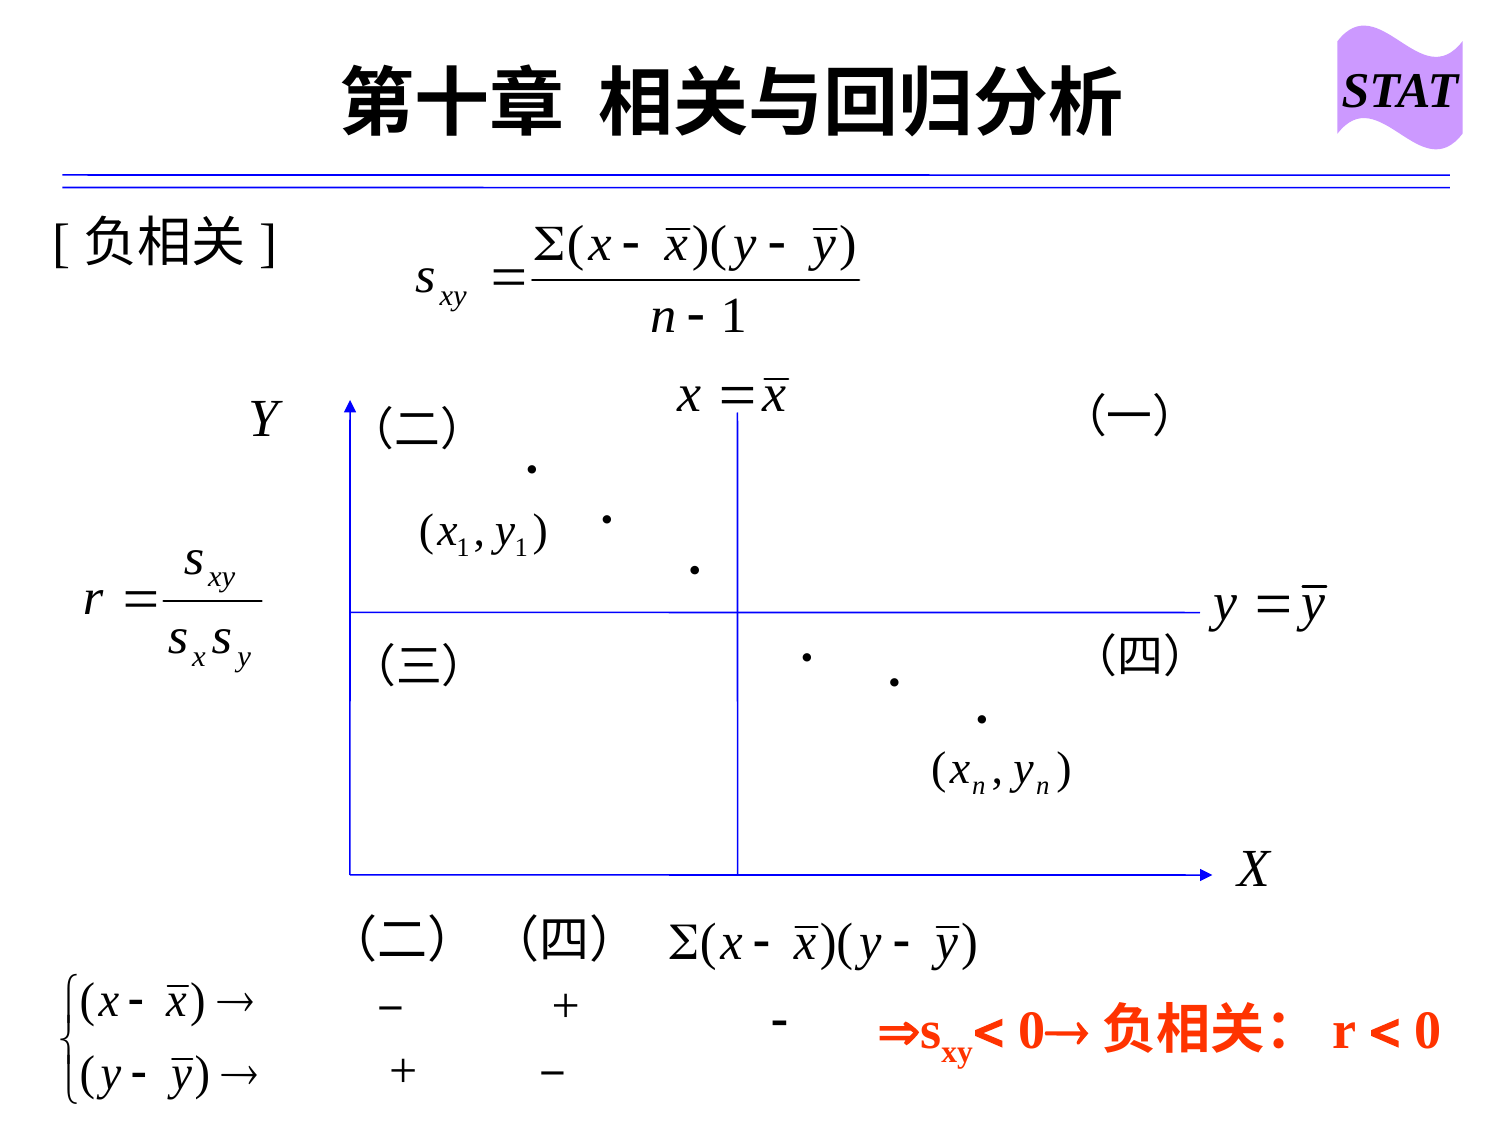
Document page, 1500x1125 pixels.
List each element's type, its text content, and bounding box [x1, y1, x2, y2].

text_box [74, 524, 273, 683]
text_box STAT [1337, 25, 1463, 150]
text_box sxy 0负相关：r  0 [862, 987, 1463, 1077]
subtitle [负相关] [37, 199, 1463, 1088]
text_box [343, 399, 357, 612]
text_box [974, 712, 994, 732]
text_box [406, 212, 872, 344]
text_box （四） + – [474, 899, 656, 1105]
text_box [49, 966, 276, 1113]
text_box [887, 674, 907, 694]
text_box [1224, 837, 1288, 896]
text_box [599, 512, 619, 532]
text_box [666, 366, 798, 426]
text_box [524, 462, 544, 482]
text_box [1199, 574, 1340, 643]
text_box （二） – + [312, 899, 474, 1105]
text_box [799, 649, 819, 669]
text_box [1079, 390, 1183, 445]
title 第十章 相关与回归分析 [74, 49, 1388, 151]
text_box [349, 868, 1213, 882]
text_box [367, 403, 471, 457]
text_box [368, 640, 473, 695]
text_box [924, 737, 1079, 807]
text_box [412, 499, 558, 565]
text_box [662, 912, 987, 1062]
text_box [243, 387, 294, 446]
table_cell 5 [1087, 579, 1342, 694]
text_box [687, 562, 707, 582]
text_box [1090, 626, 1194, 688]
